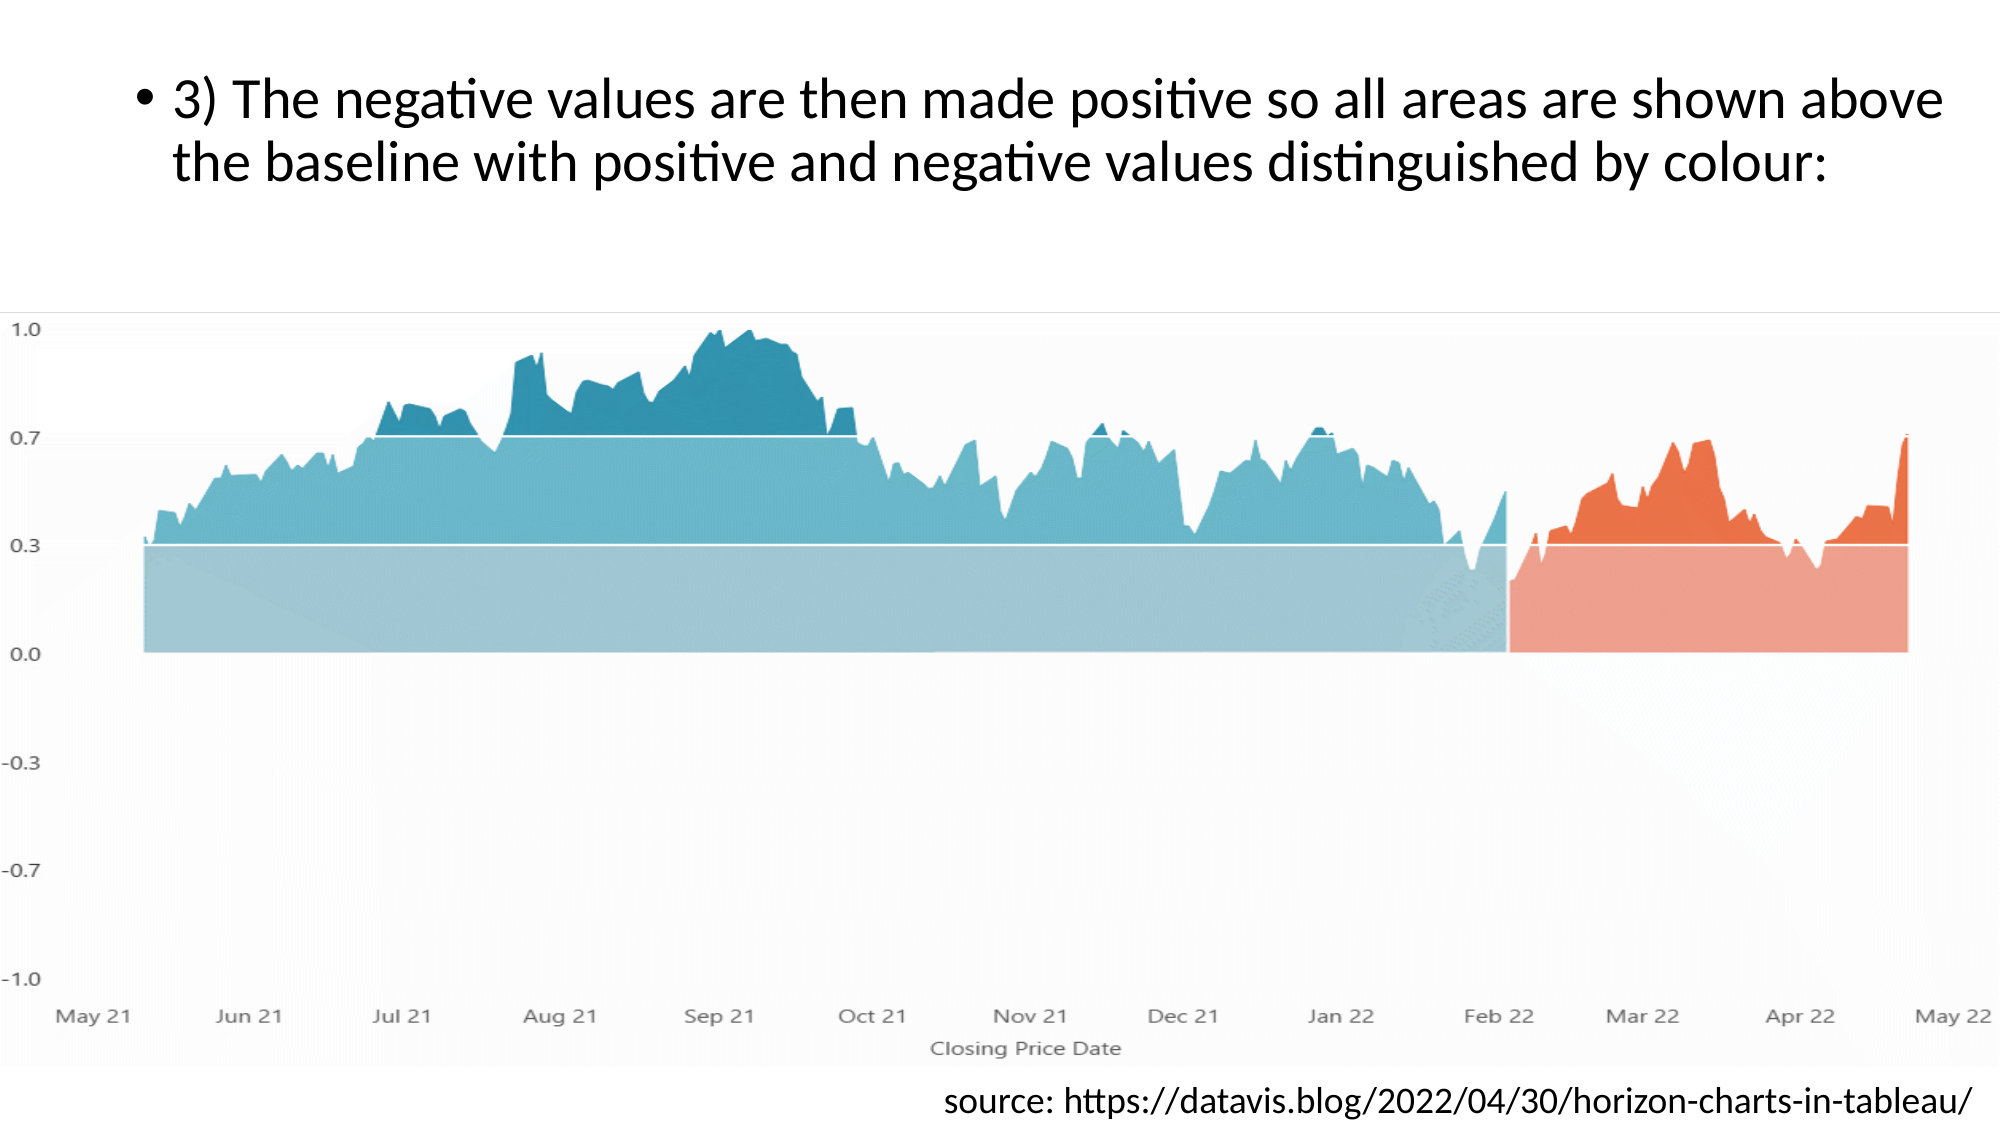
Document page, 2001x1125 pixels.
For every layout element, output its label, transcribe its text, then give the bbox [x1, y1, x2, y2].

picture [0, 311, 2000, 1067]
list 3) The negative values are then made positive so all areas are shown above the baseline with positive and negative values distinguished by colour: [119, 60, 1962, 299]
text_box source: https://datavis.blog/2022/04/30/horizon-charts-in-tableau/ [928, 1068, 2000, 1125]
